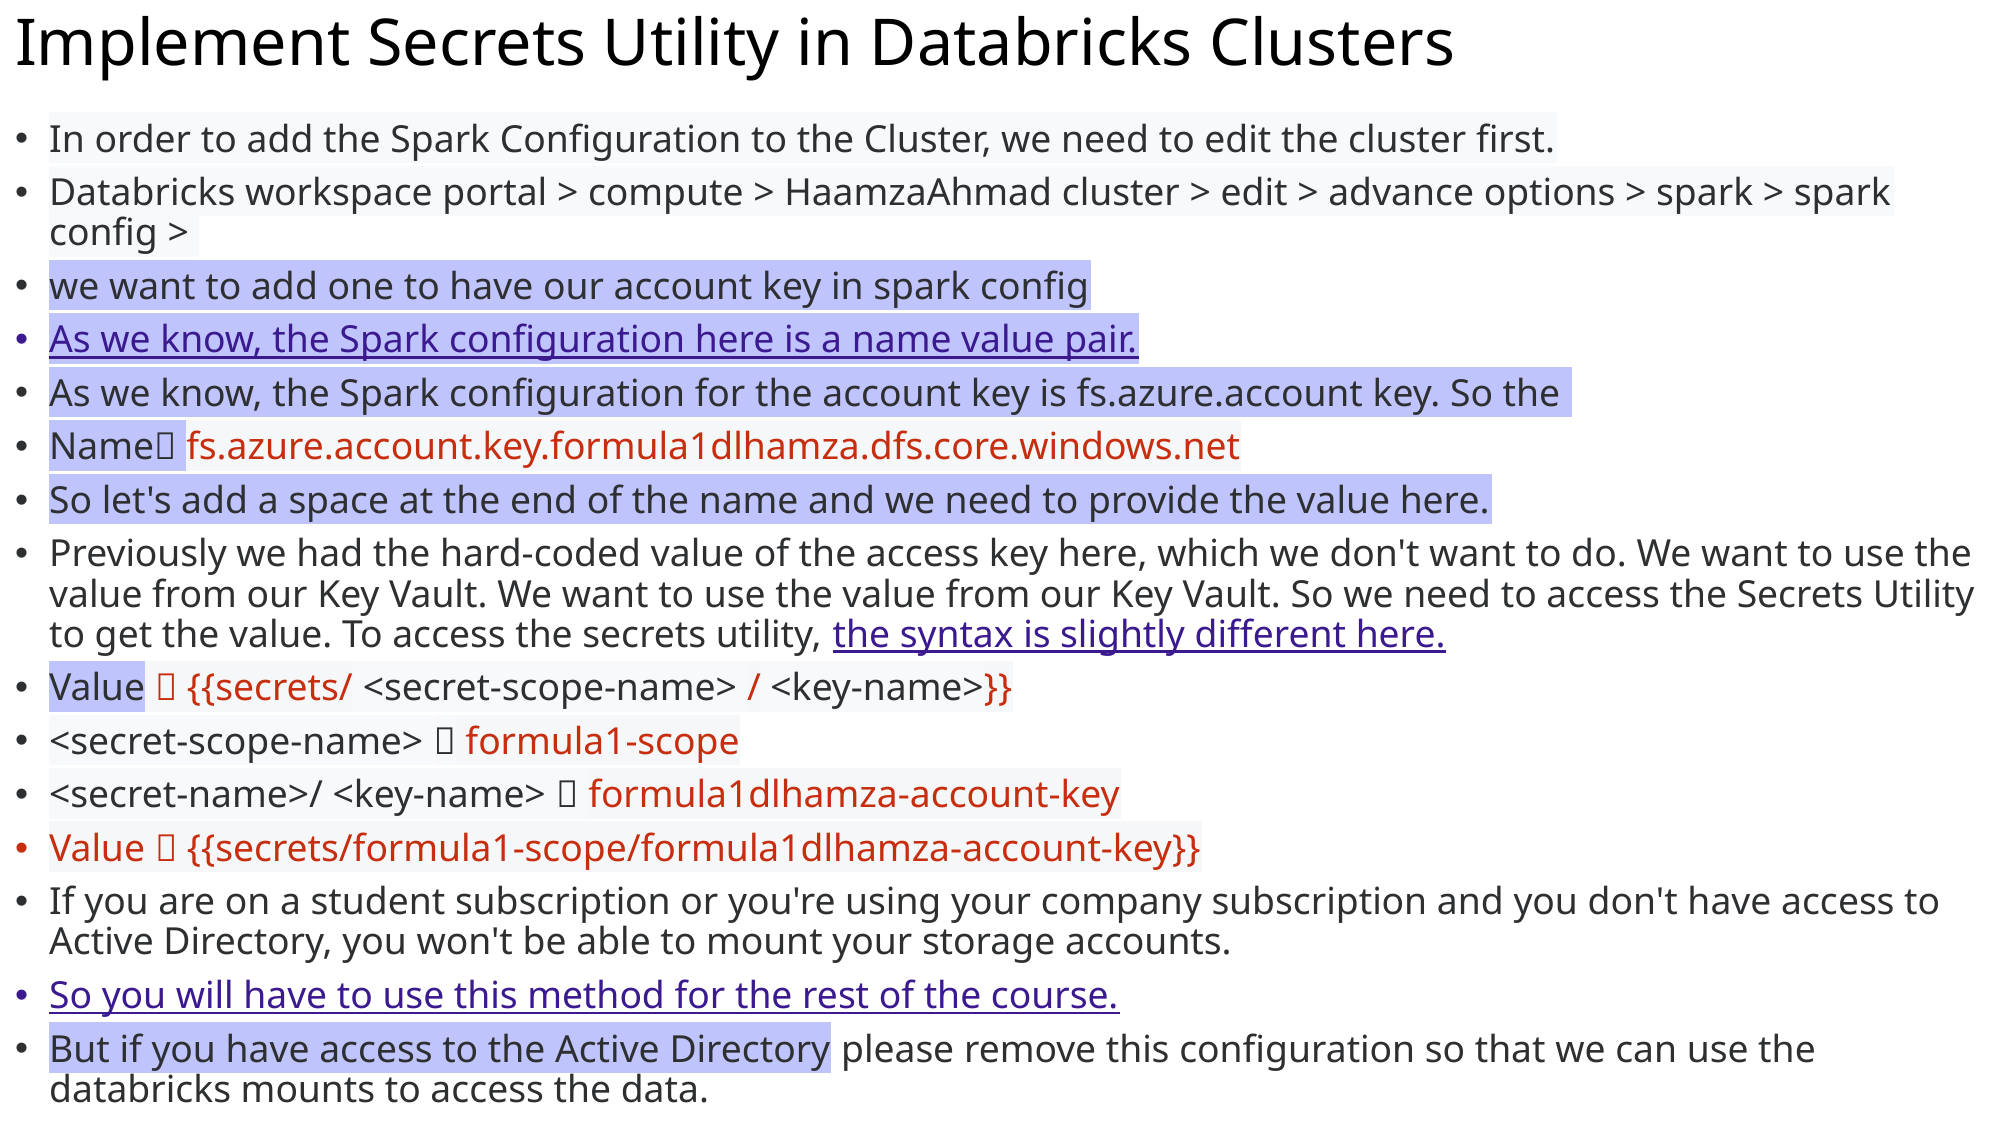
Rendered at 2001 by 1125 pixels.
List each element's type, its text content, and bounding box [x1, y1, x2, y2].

title Implement Secrets Utility in Databricks Clusters [0, 1, 1725, 87]
list In order to add the Spark Configuration to the Cluster, we need to edit the cluster first. Databricks workspace portal > compute > HaamzaAhmad cluster > edit > advance options > spark > spark config > we want to add one to have our account key in spark config As we know, the Spark configuration here is a name value pair. As we know, the Spark configuration for the account key is fs.azure.account key. So the Name fs.azure.account.key.formula1dlhamza.dfs.core.windows.net So let's add a space at the end of the name and we need to provide the value here. Previously we had the hard-coded value of the access key here, which we don't want to do. We want to use the value from our Key Vault. We want to use the value from our Key Vault. So we need to access the Secrets Utility to get the value. To access the secrets utility, the syntax is slightly different here. Value  {{secrets/ <secret-scope-name> / <key-name>}} <secret-scope-name>  formula1-scope <secret-name>/ <key-name>  formula1dlhamza-account-key Value  {{secrets/formula1-scope/formula1dlhamza-account-key}} If you are on a student subscription or you're using your company subscription and you don't have access to Active Directory, you won't be able to mount your storage accounts. So you will have to use this method for the rest of the course. But if you have access to the Active Directory please remove this configuration so that we can use the databricks mounts to access the data. [0, 112, 2000, 1124]
